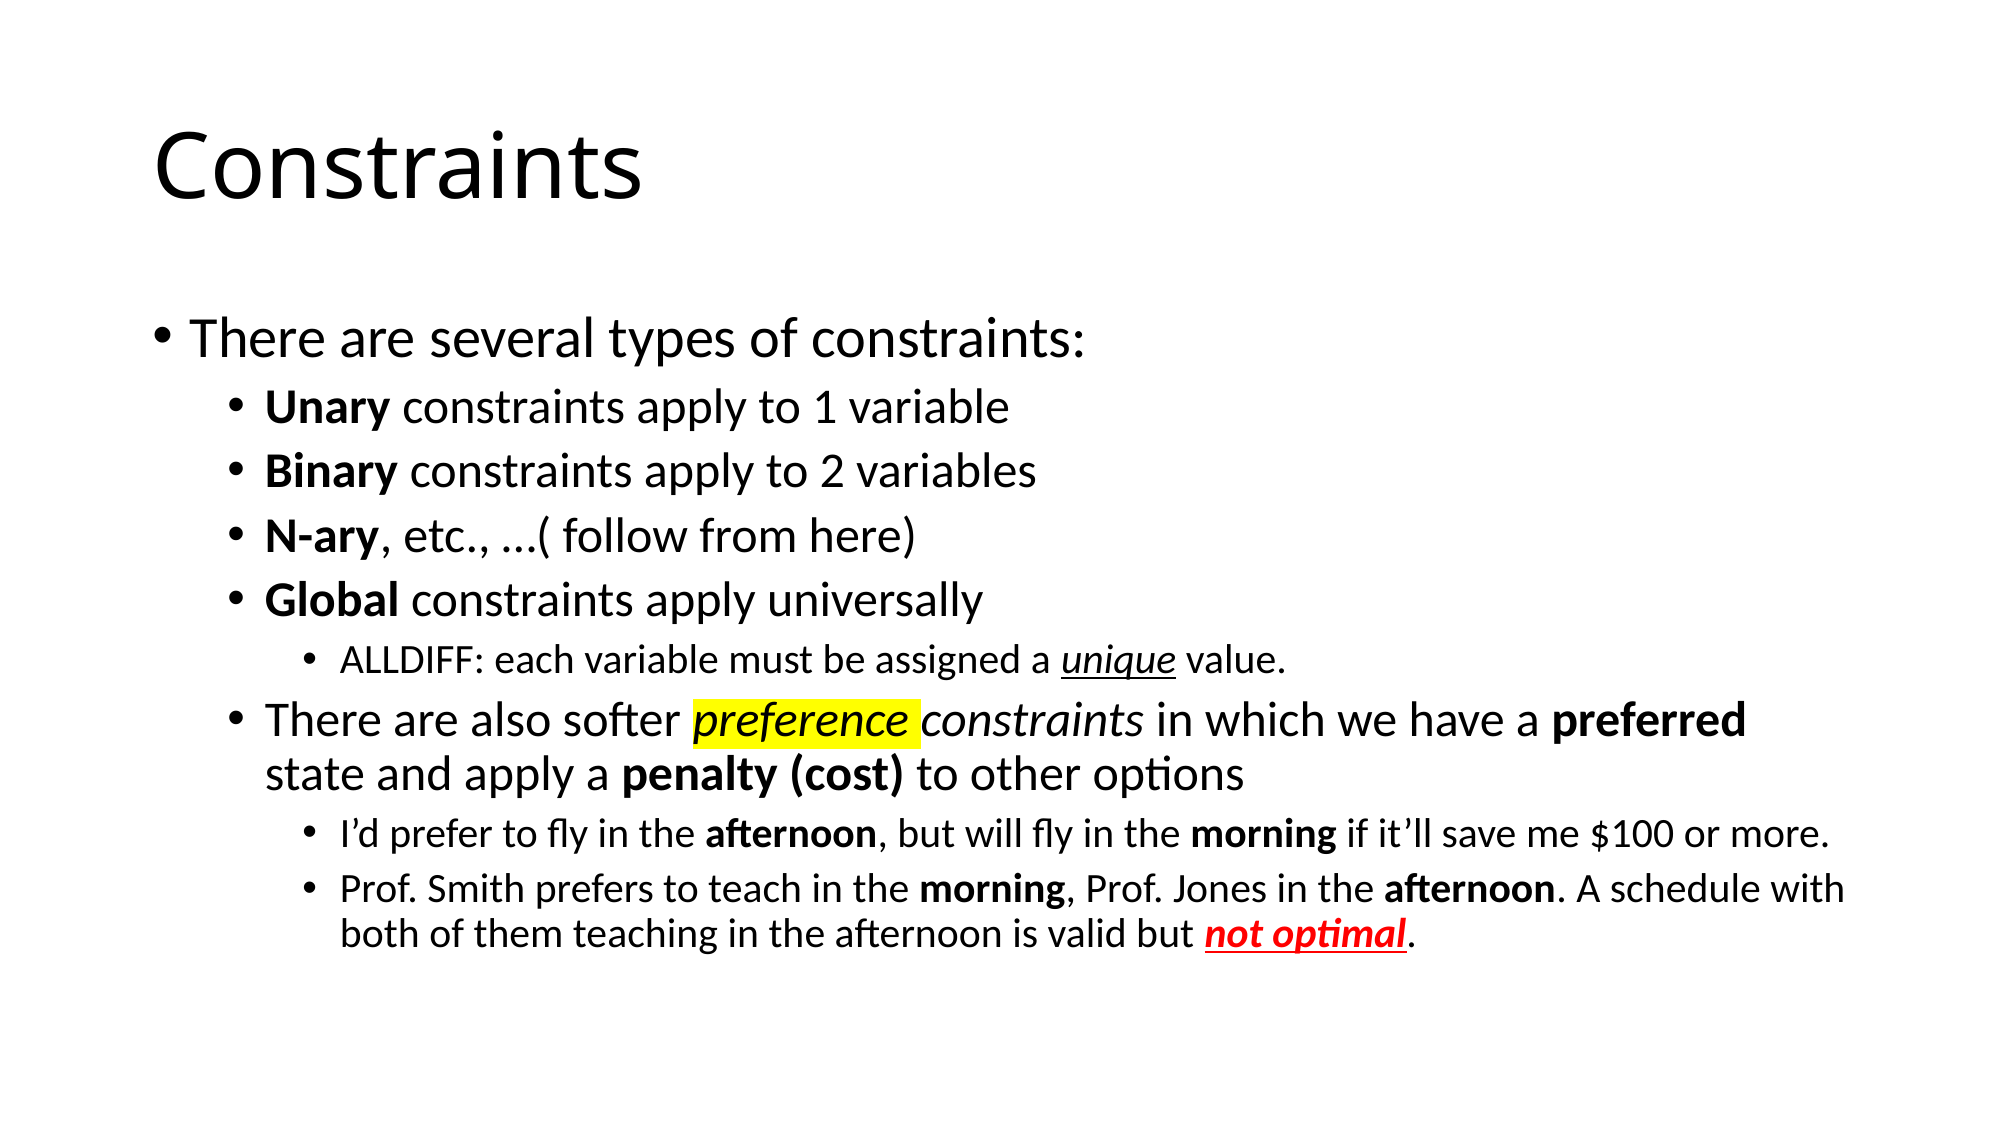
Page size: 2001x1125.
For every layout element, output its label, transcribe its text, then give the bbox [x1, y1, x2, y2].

title Constraints [137, 59, 1863, 278]
list There are several types of constraints: Unary constraints apply to 1 variable Binary constraints apply to 2 variables N-ary, etc., …( follow from here) Global constraints apply universally ALLDIFF: each variable must be assigned a unique value. There are also softer preference constraints in which we have a preferred state and apply a penalty (cost) to other options I’d prefer to fly in the afternoon, but will fly in the morning if it’ll save me $100 or more. Prof. Smith prefers to teach in the morning, Prof. Jones in the afternoon. A schedule with both of them teaching in the afternoon is valid but not optimal. [137, 299, 1863, 1014]
